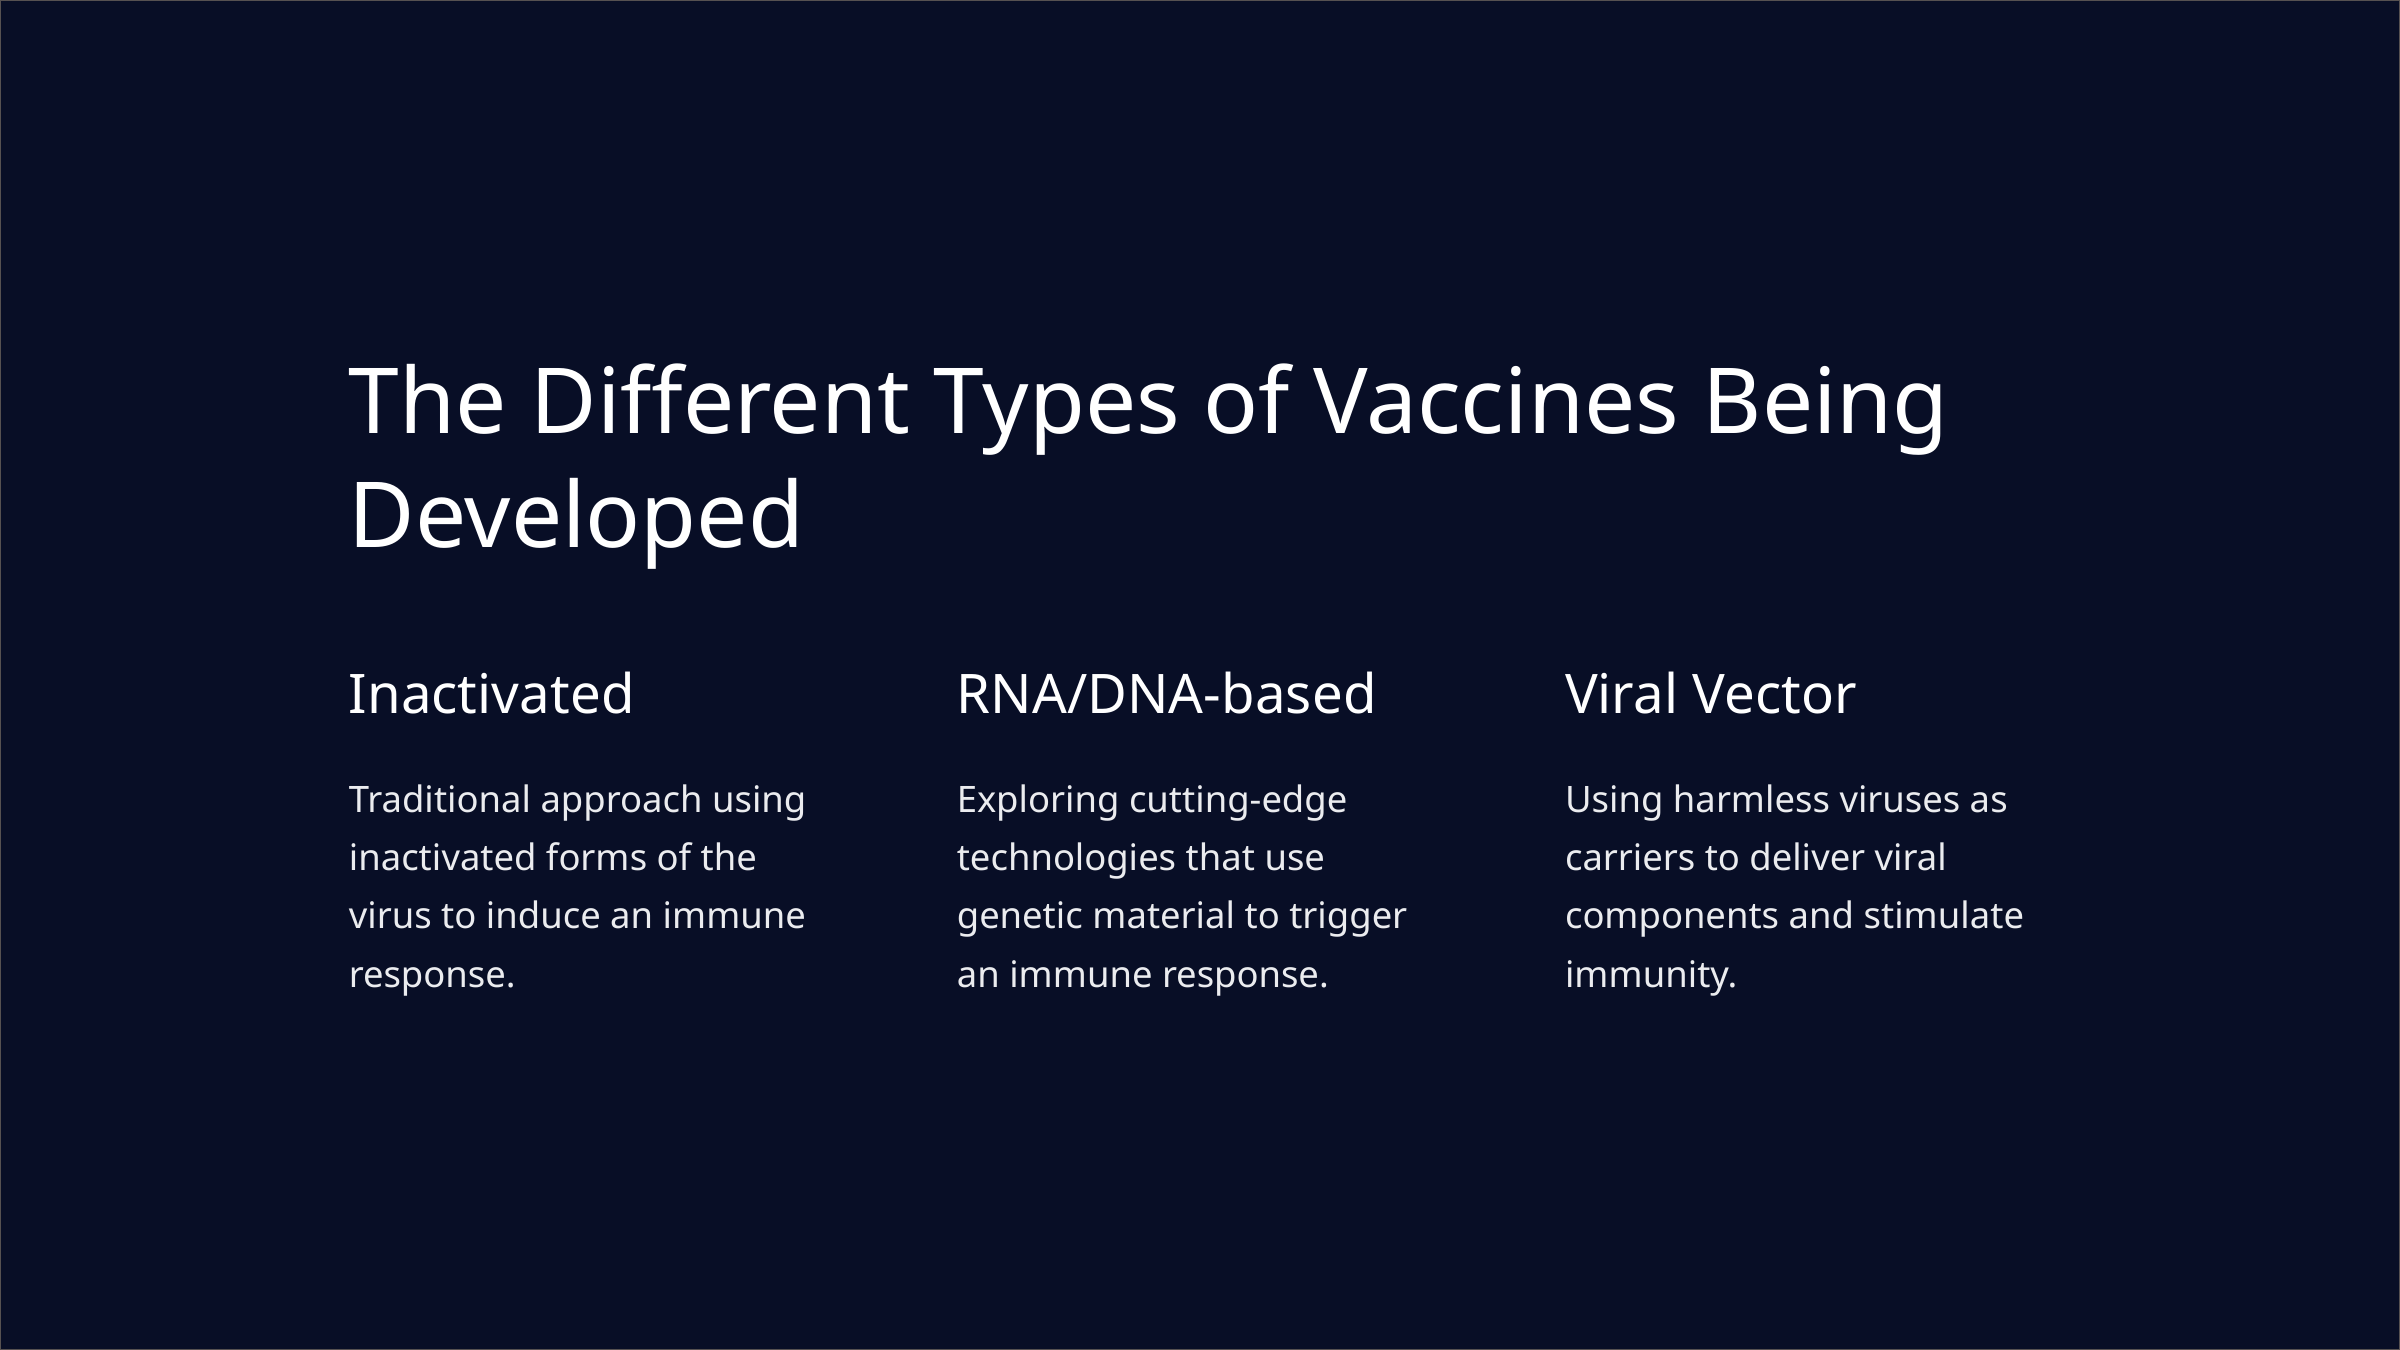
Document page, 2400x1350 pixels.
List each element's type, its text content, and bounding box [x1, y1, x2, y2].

text_box Traditional approach using inactivated forms of the virus to induce an immune response. [334, 753, 852, 987]
text_box Viral Vector [1550, 649, 1988, 718]
text_box The Different Types of Vaccines Being Developed [334, 330, 2066, 558]
text_box Exploring cutting-edge technologies that use genetic material to trigger an immune response. [942, 753, 1460, 987]
text_box [0, 0, 2400, 1350]
text_box RNA/DNA-based [942, 649, 1393, 718]
text_box Inactivated [334, 649, 772, 718]
text_box Using harmless viruses as carriers to deliver viral components and stimulate immunity. [1550, 753, 2068, 987]
